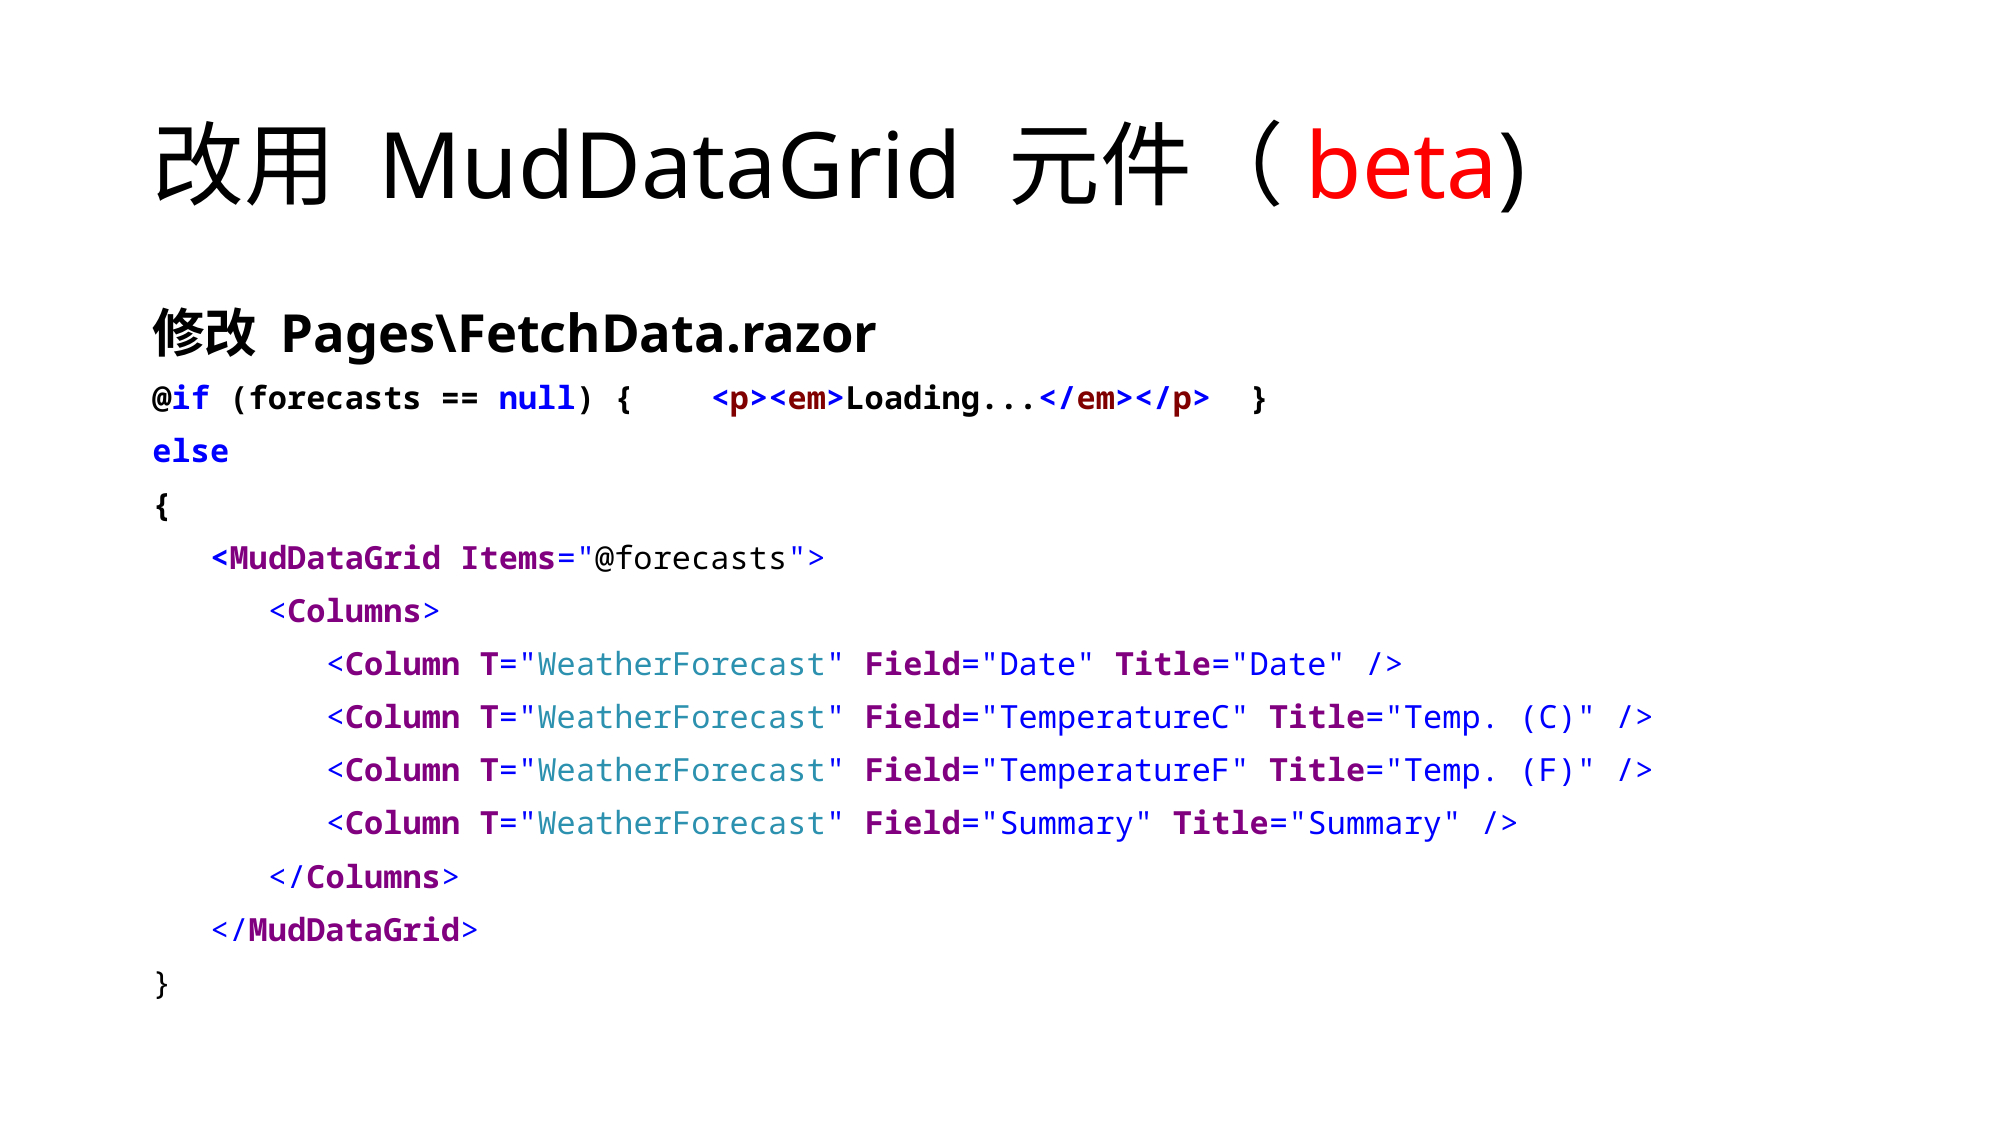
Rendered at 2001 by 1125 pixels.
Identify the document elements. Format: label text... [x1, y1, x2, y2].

title 改用 MudDataGrid 元件（beta) [137, 59, 1863, 278]
list 修改 Pages\FetchData.razor @if (forecasts == null) { <p><em>Loading...</em></p> } else { <MudDataGrid Items="@forecasts"> <Columns> <Column T="WeatherForecast" Field="Date" Title="Date" /> <Column T="WeatherForecast" Field="TemperatureC" Title="Temp. (C)" /> <Column T="WeatherForecast" Field="TemperatureF" Title="Temp. (F)" /> <Column T="WeatherForecast" Field="Summary" Title="Summary" /> </Columns> </MudDataGrid> } [137, 299, 1863, 1014]
